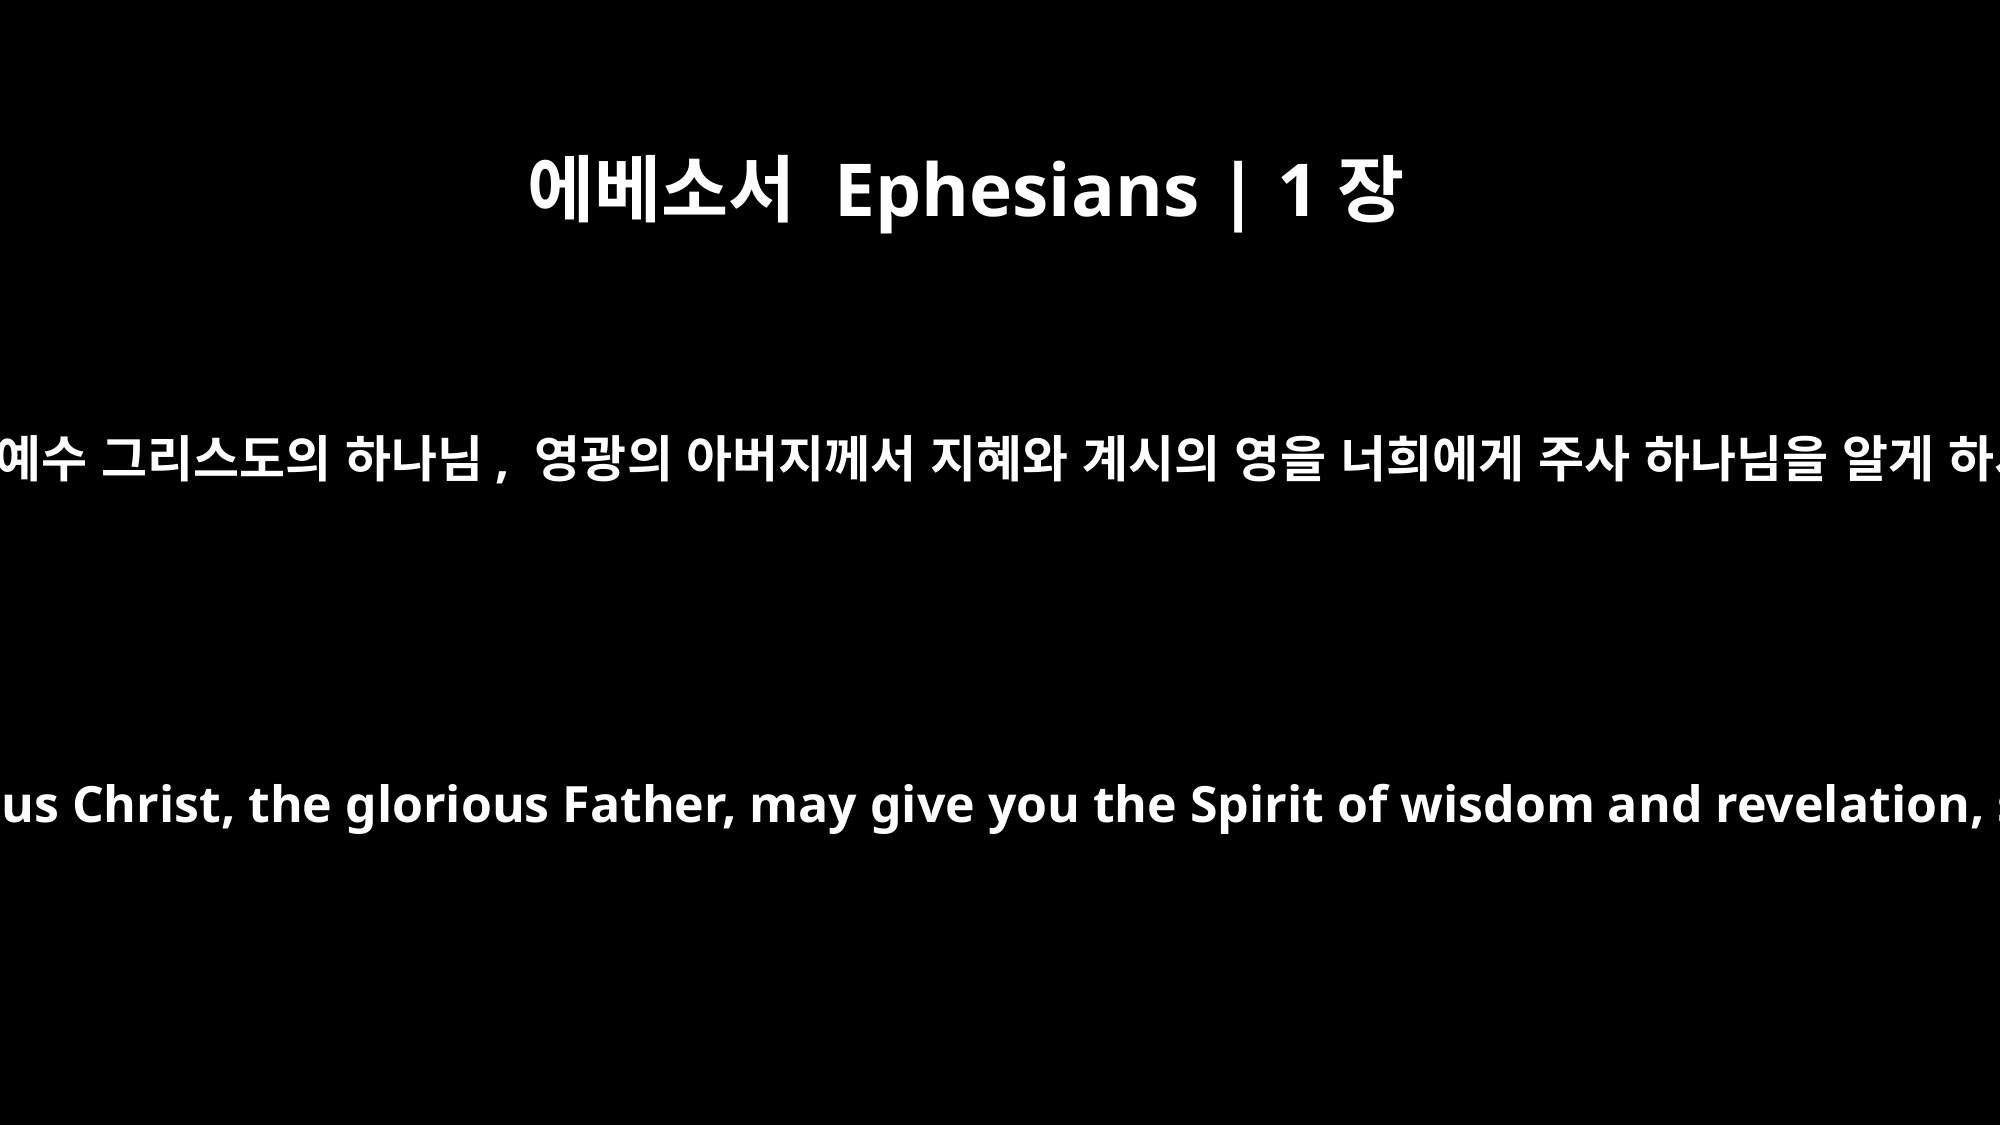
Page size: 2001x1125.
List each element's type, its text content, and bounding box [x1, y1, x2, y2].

text_box I keep asking that the God of our Lord Jesus Christ, the glorious Father, may give you the Spirit of wisdom and revelation, so that you may know him better. [0, 764, 2000, 840]
text_box 에베소서 Ephesians | 1장 [512, 136, 1420, 239]
text_box 17 우리 주 예수 그리스도의 하나님, 영광의 아버지께서 지혜와 계시의 영을 너희에게 주사 하나님을 알게 하시고 [0, 359, 2000, 495]
